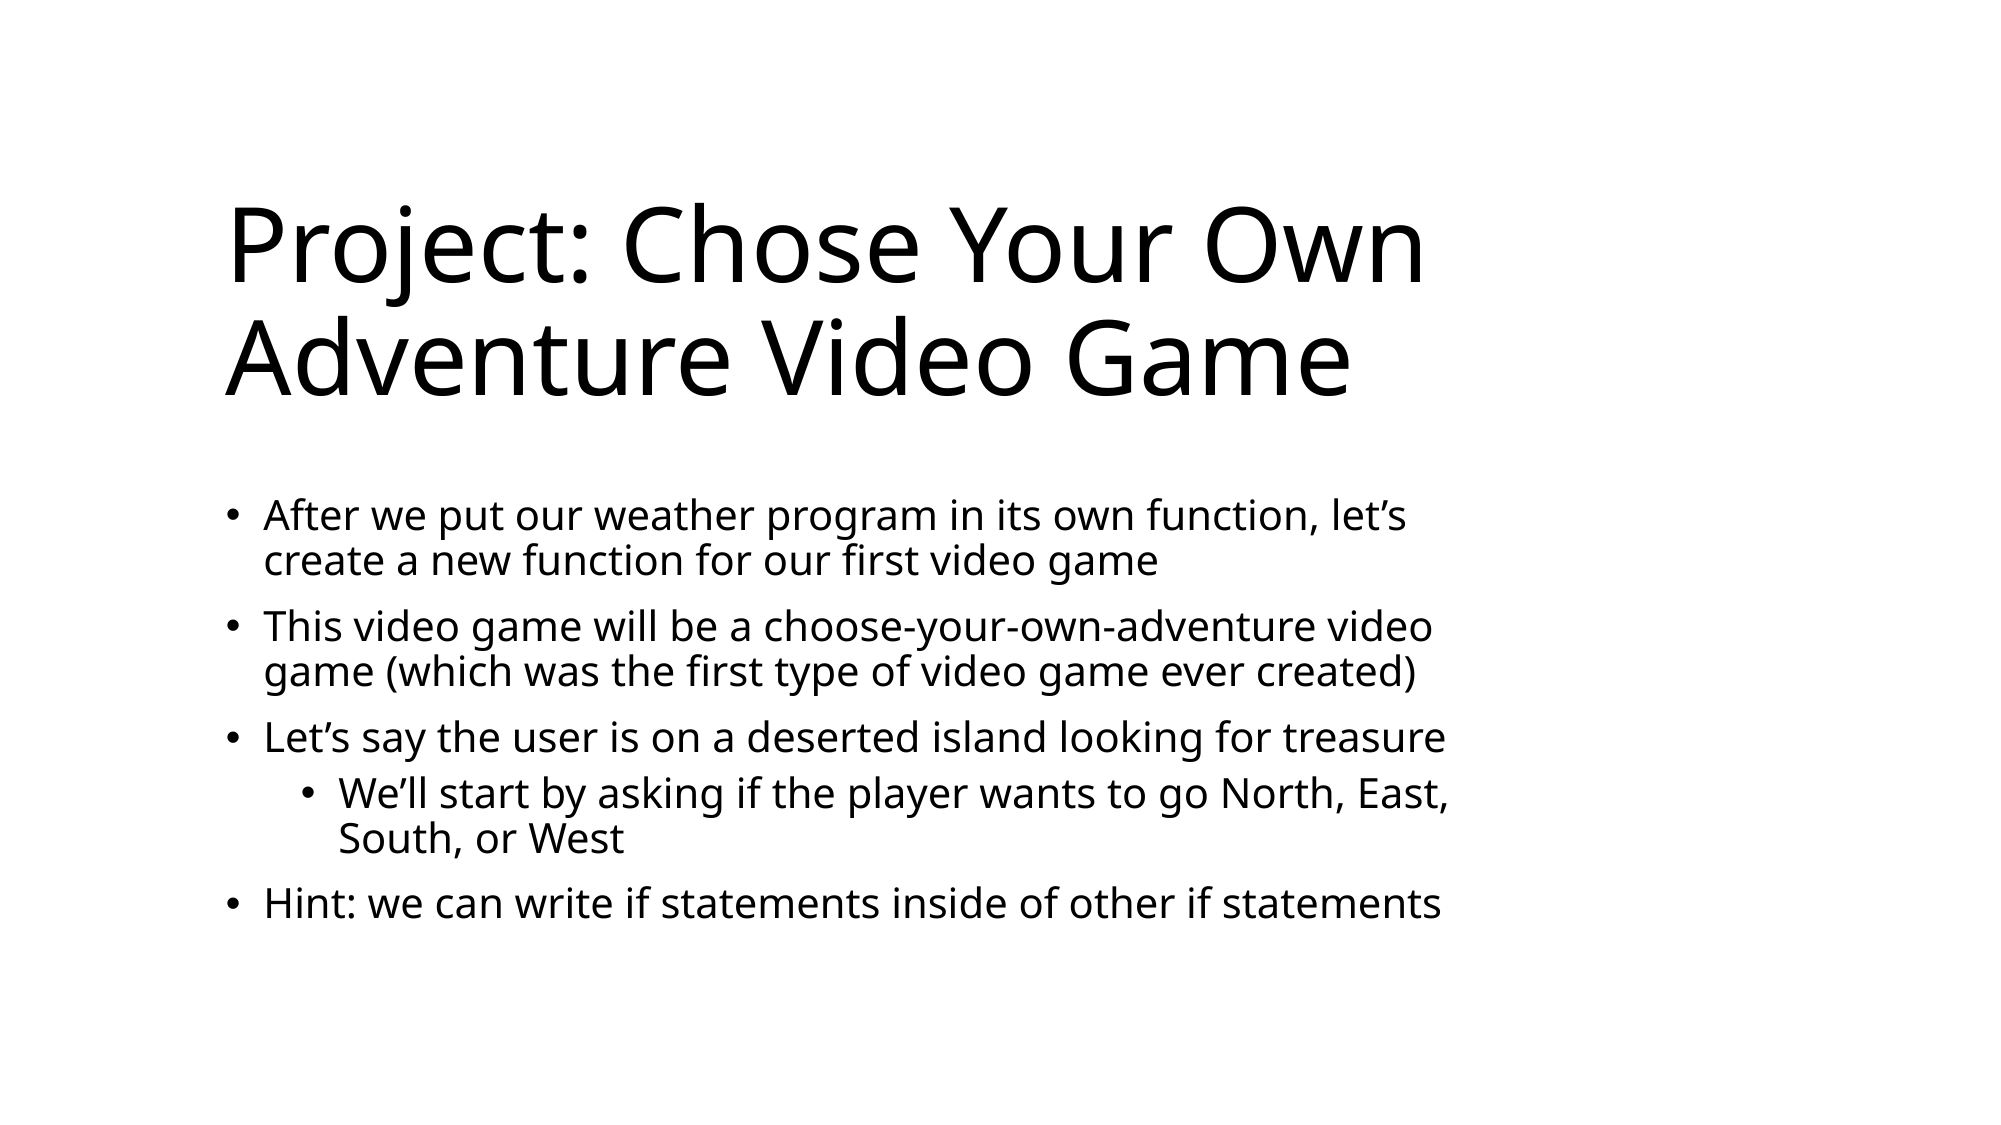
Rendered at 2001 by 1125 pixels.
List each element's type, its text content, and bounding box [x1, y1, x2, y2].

list After we put our weather program in its own function, let’s create a new function for our first video game This video game will be a choose-your-own-adventure video game (which was the first type of video game ever created) Let’s say the user is on a deserted island looking for treasure We’ll start by asking if the player wants to go North, East, South, or West Hint: we can write if statements inside of other if statements [210, 487, 1536, 947]
title Project: Chose Your Own Adventure Video Game [210, 172, 1536, 438]
